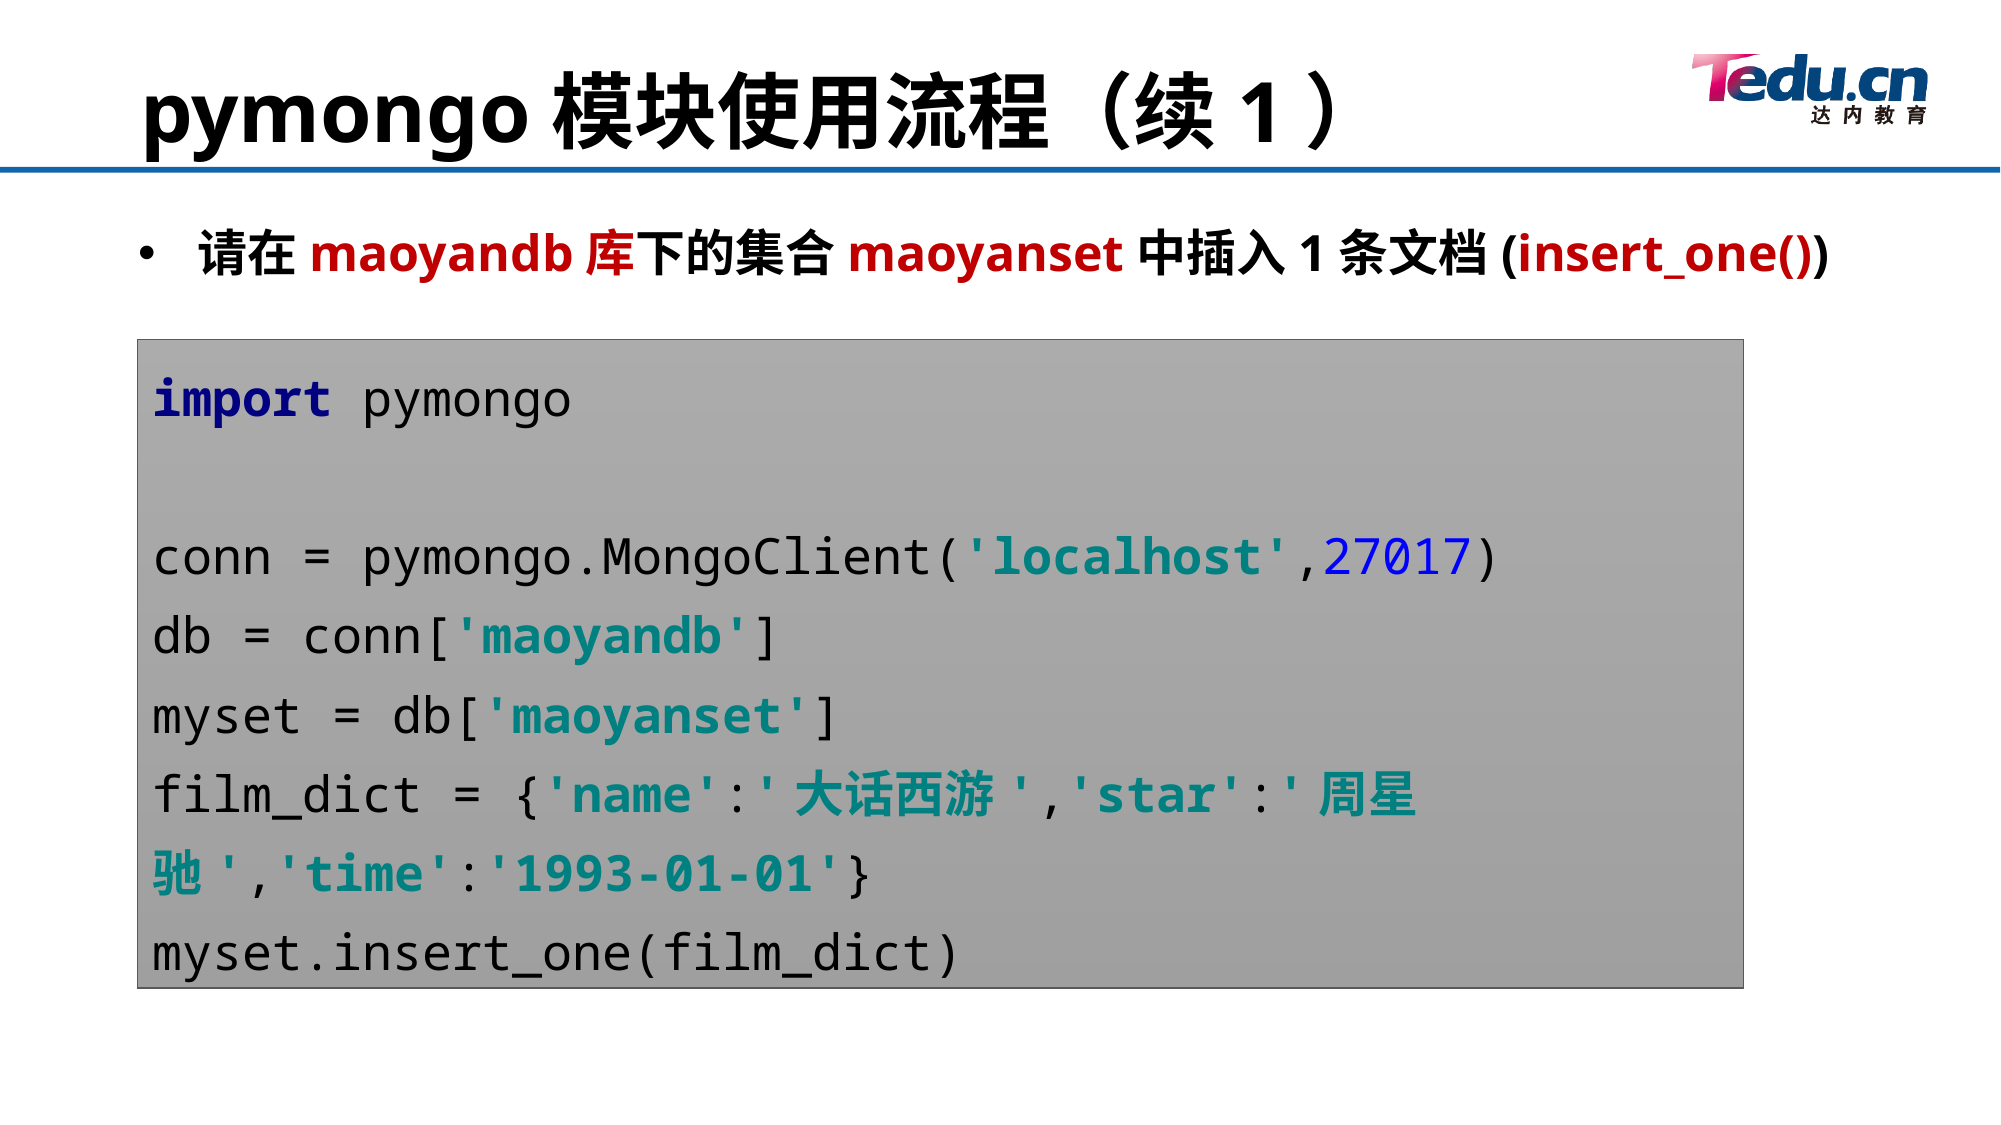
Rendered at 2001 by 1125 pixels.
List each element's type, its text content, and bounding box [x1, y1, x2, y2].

list 请在maoyandb库下的集合maoyanset中插入1条文档(insert_one()) [123, 184, 1969, 988]
list pymongo模块使用流程（续1） [125, 18, 1873, 150]
text_box import pymongo conn = pymongo.MongoClient('localhost',27017) db = conn['maoyandb'] myset = db['maoyanset'] film_dict = {'name':'大话西游','star':'周星驰','time':'1993-01-01'} myset.insert_one(film_dict) [137, 339, 1744, 989]
picture [1673, 7, 1945, 164]
